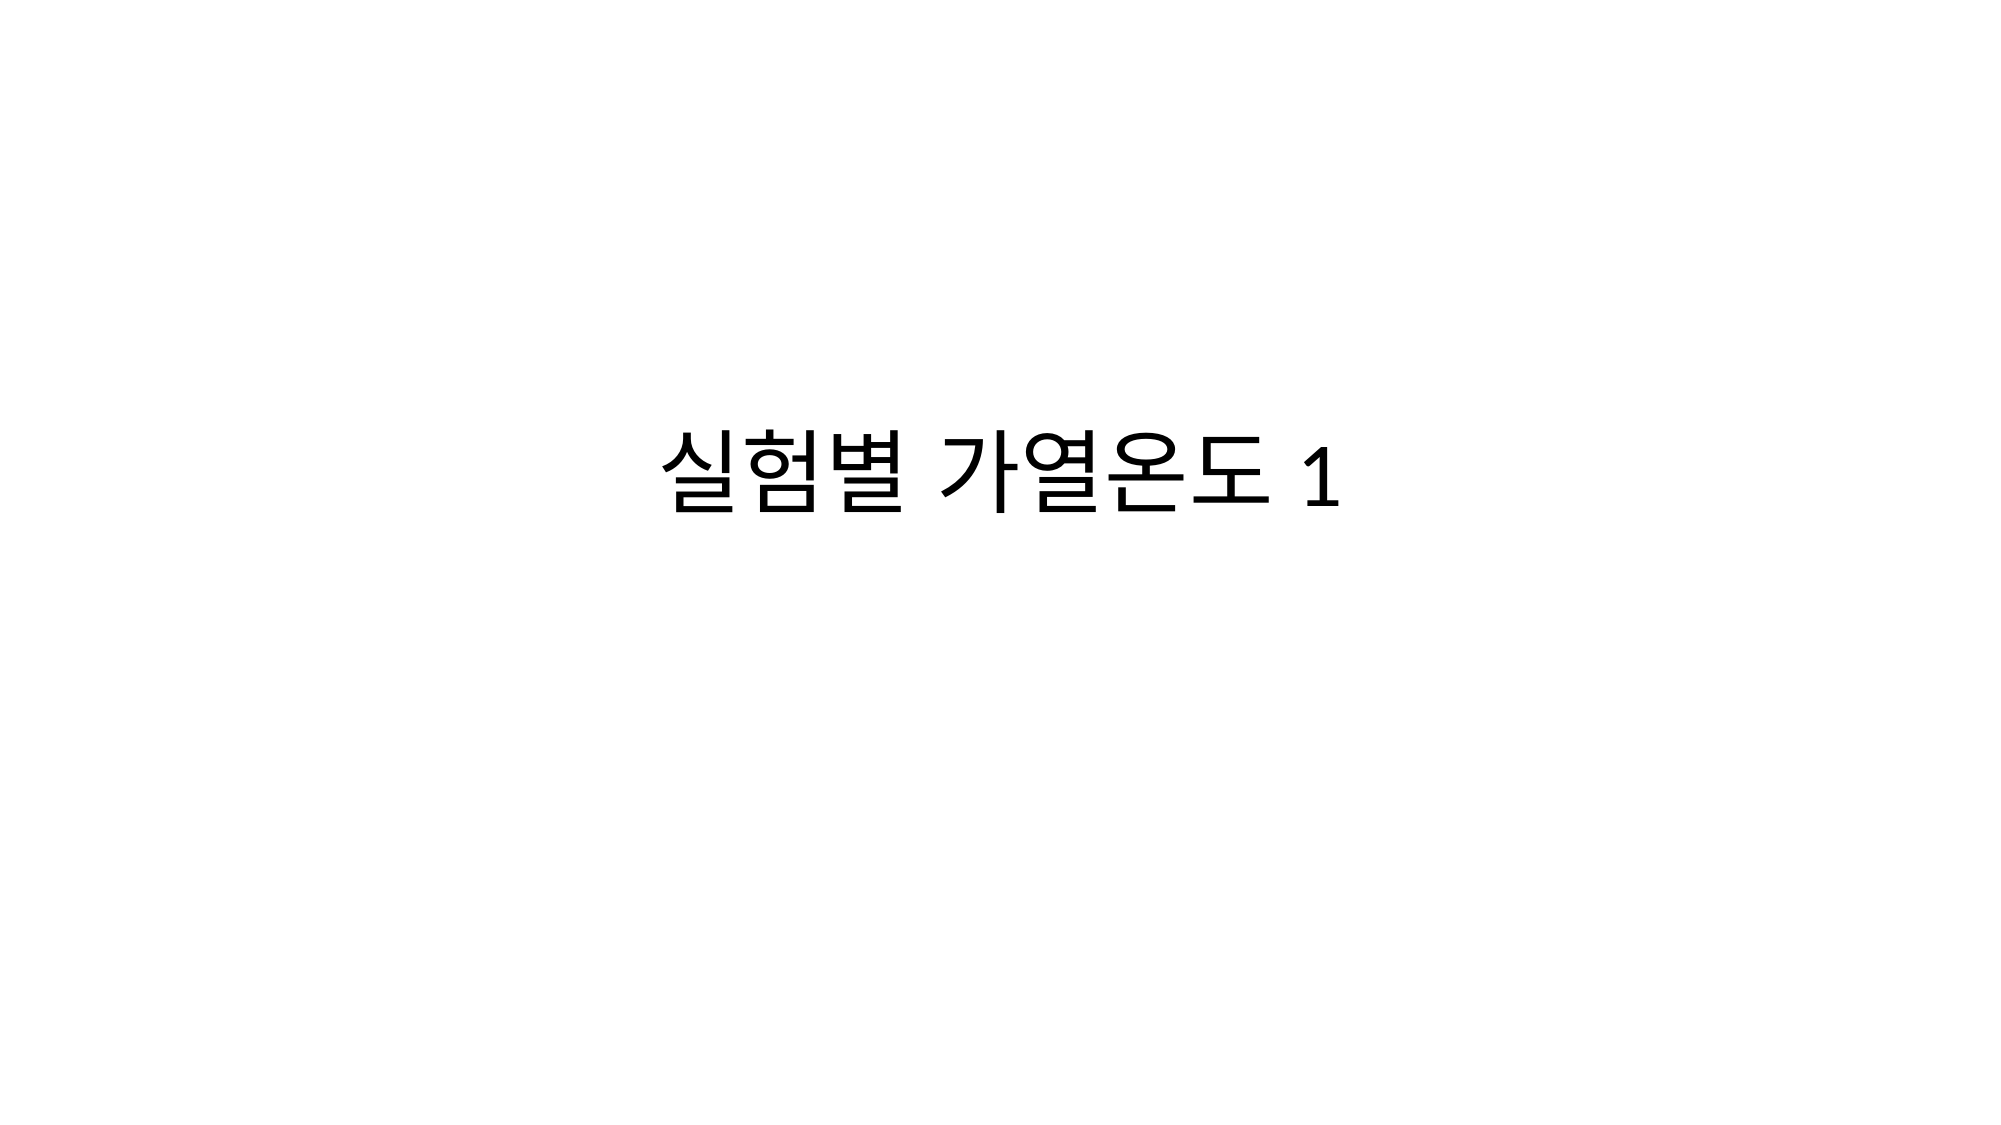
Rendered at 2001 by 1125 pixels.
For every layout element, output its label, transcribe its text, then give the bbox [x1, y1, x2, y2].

title 실험별 가열온도1 [150, 349, 1850, 591]
